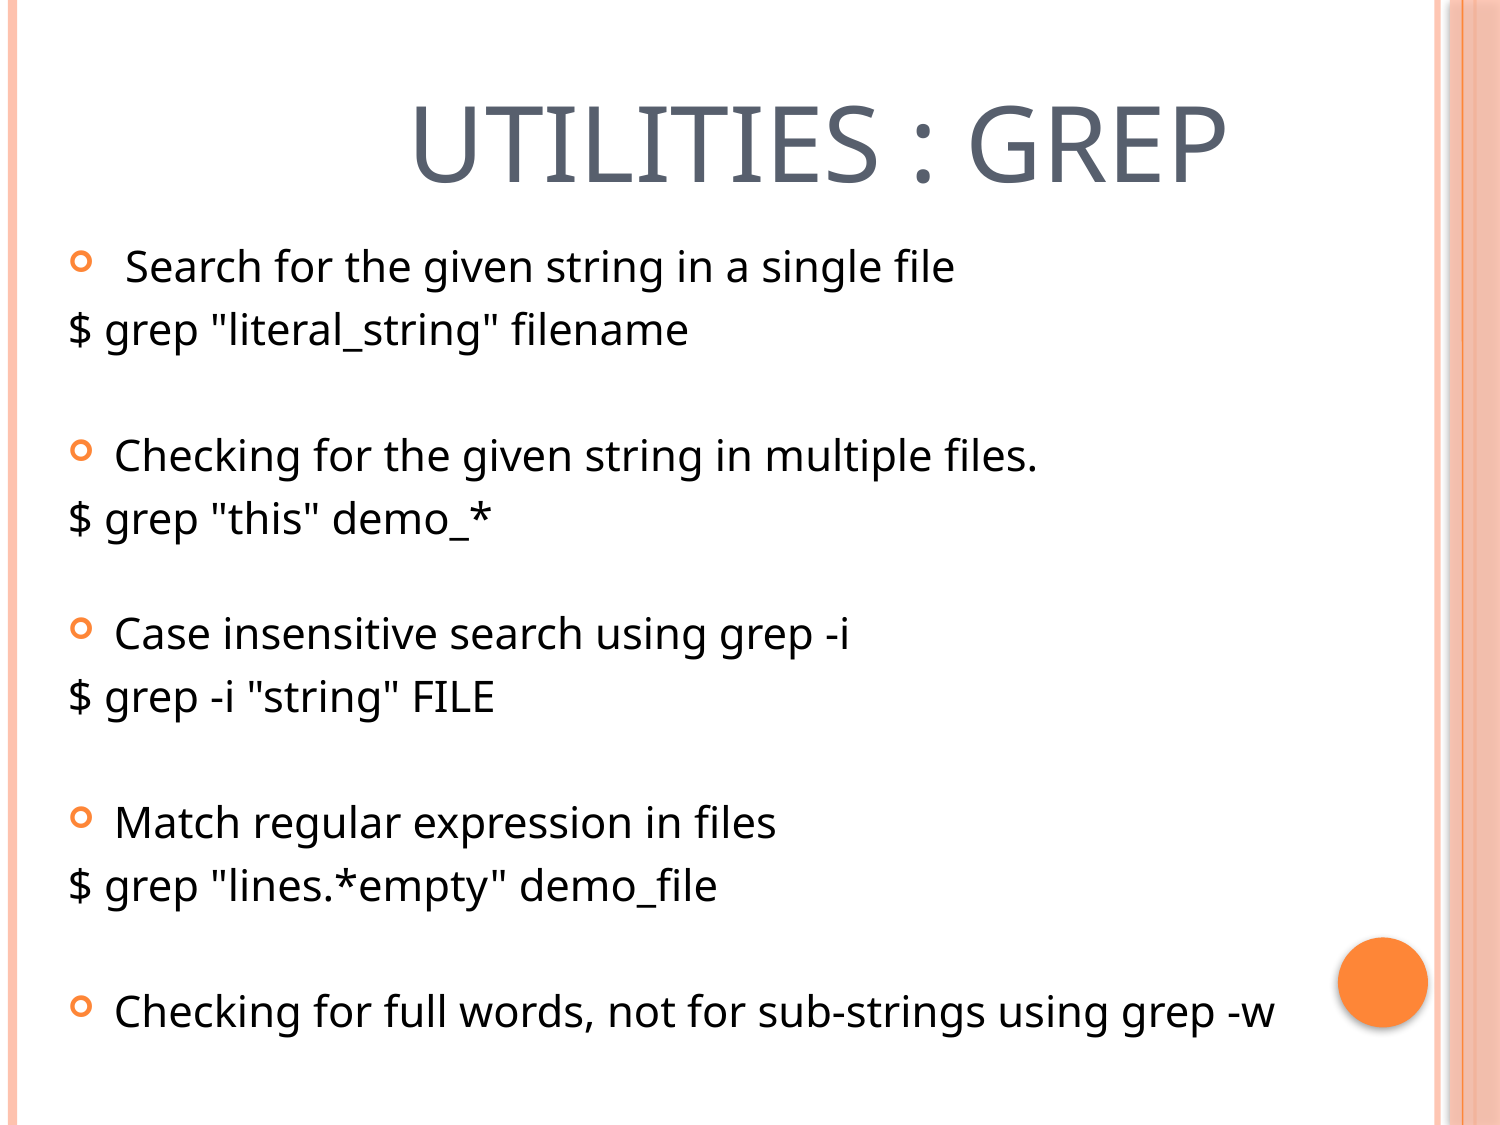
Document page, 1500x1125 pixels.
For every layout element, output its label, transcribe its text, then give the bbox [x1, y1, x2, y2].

title Utilities : grep [138, 69, 1500, 212]
list Search for the given string in a single file $ grep "literal_string" filename Checking for the given string in multiple files. $ grep "this" demo_* Case insensitive search using grep -i $ grep -i "string" FILE Match regular expression in files $ grep "lines.*empty" demo_file Checking for full words, not for sub-strings using grep -w [53, 231, 1489, 1054]
